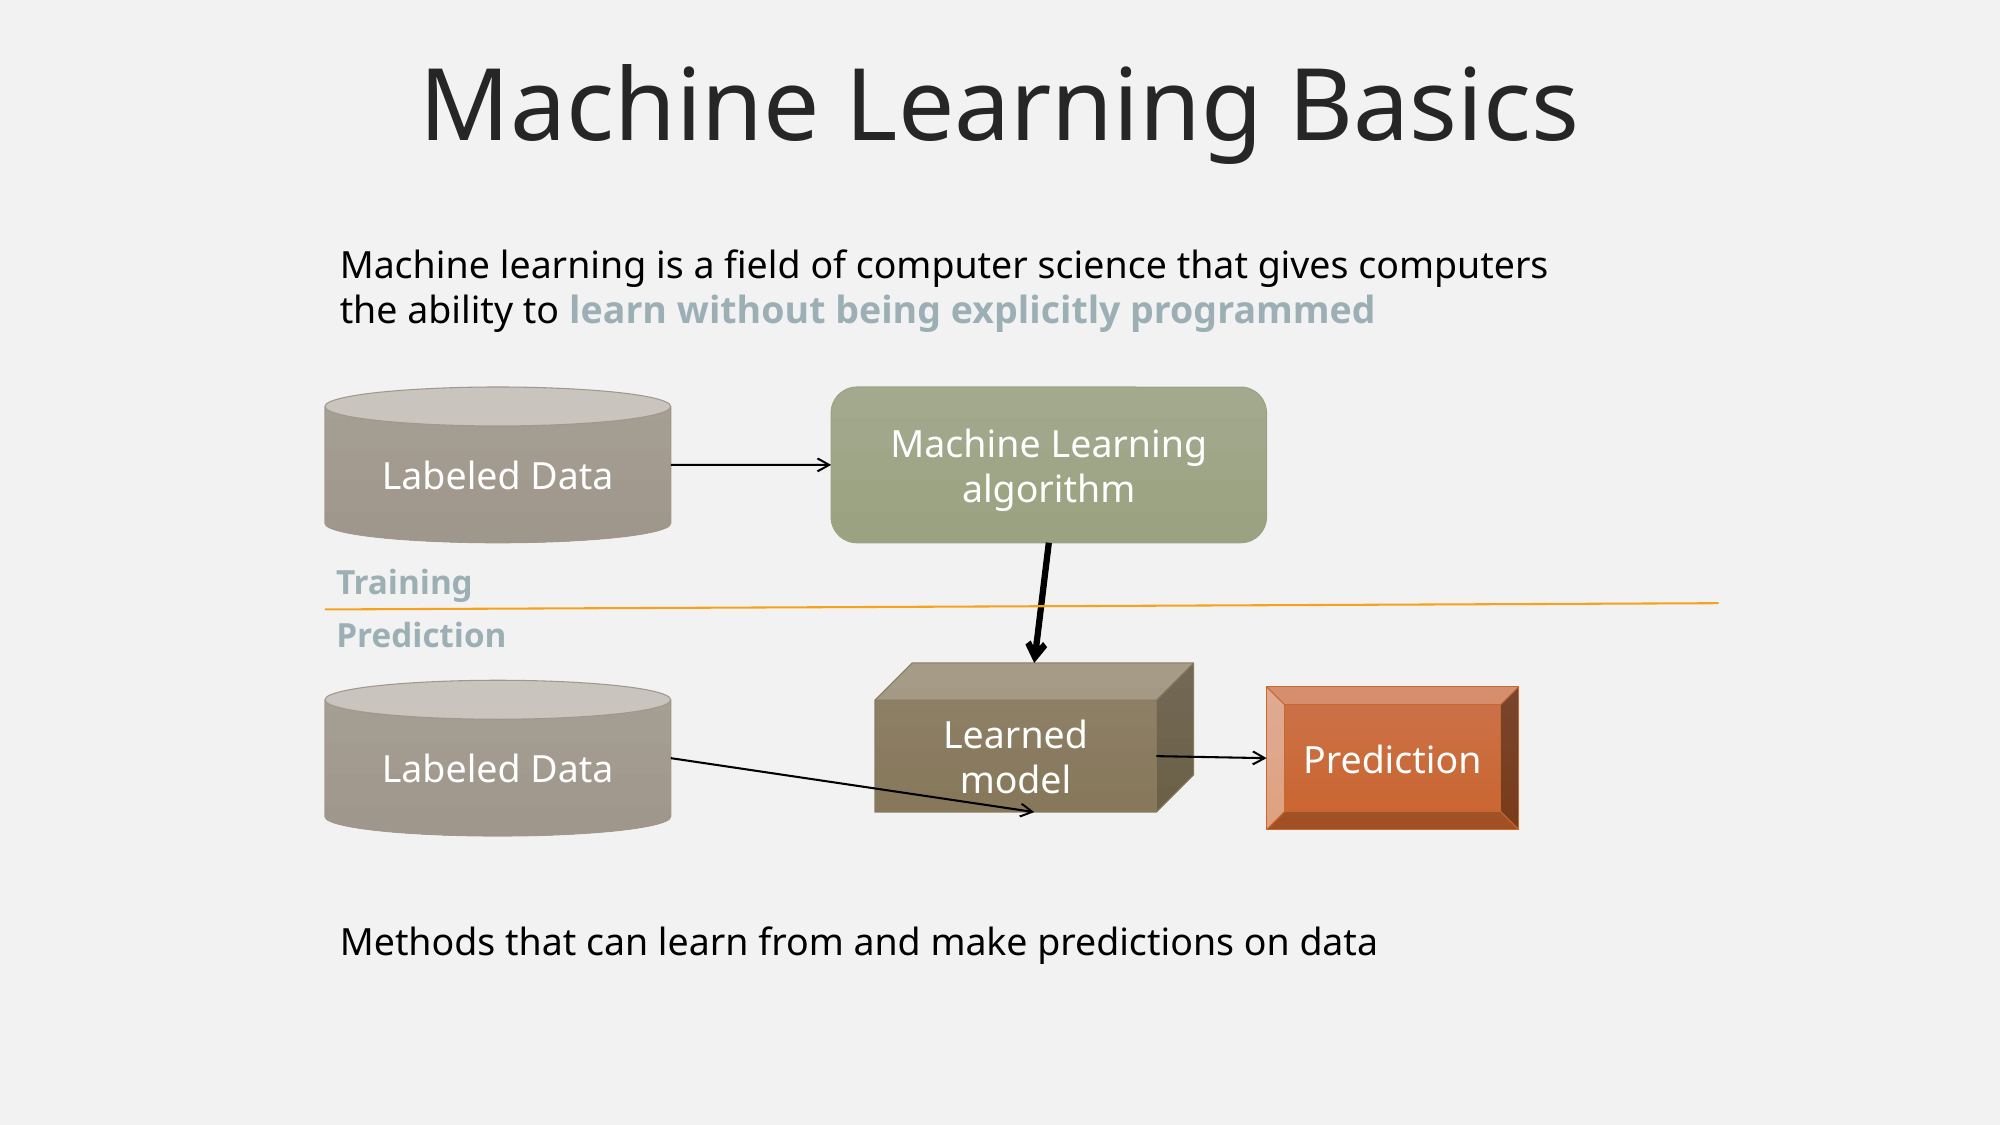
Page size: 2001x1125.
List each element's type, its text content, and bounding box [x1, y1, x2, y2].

text_box Machine learning is a field of computer science that gives computers the ability to learn without being explicitly programmed [324, 233, 1621, 339]
text_box Machine Learning Basics [340, 29, 1660, 171]
text_box Methods that can learn from and make predictions on data [324, 910, 1719, 971]
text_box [324, 387, 1719, 837]
